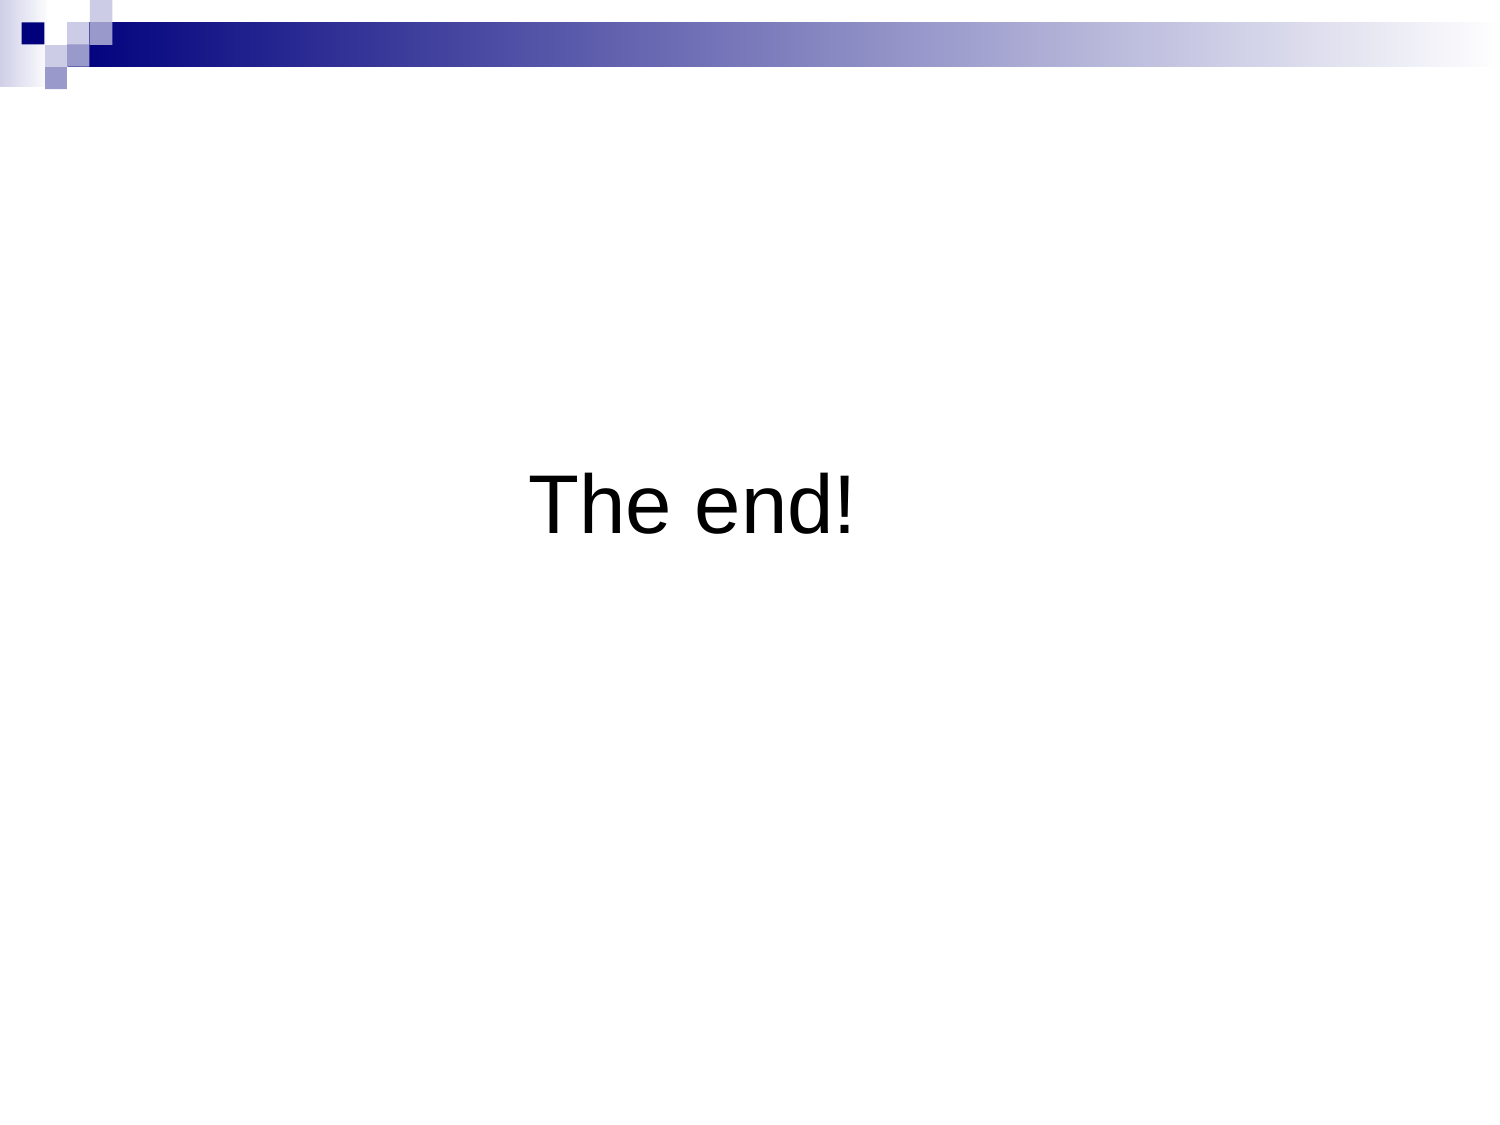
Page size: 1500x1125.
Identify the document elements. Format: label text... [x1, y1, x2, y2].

text_box The end! [513, 444, 939, 557]
